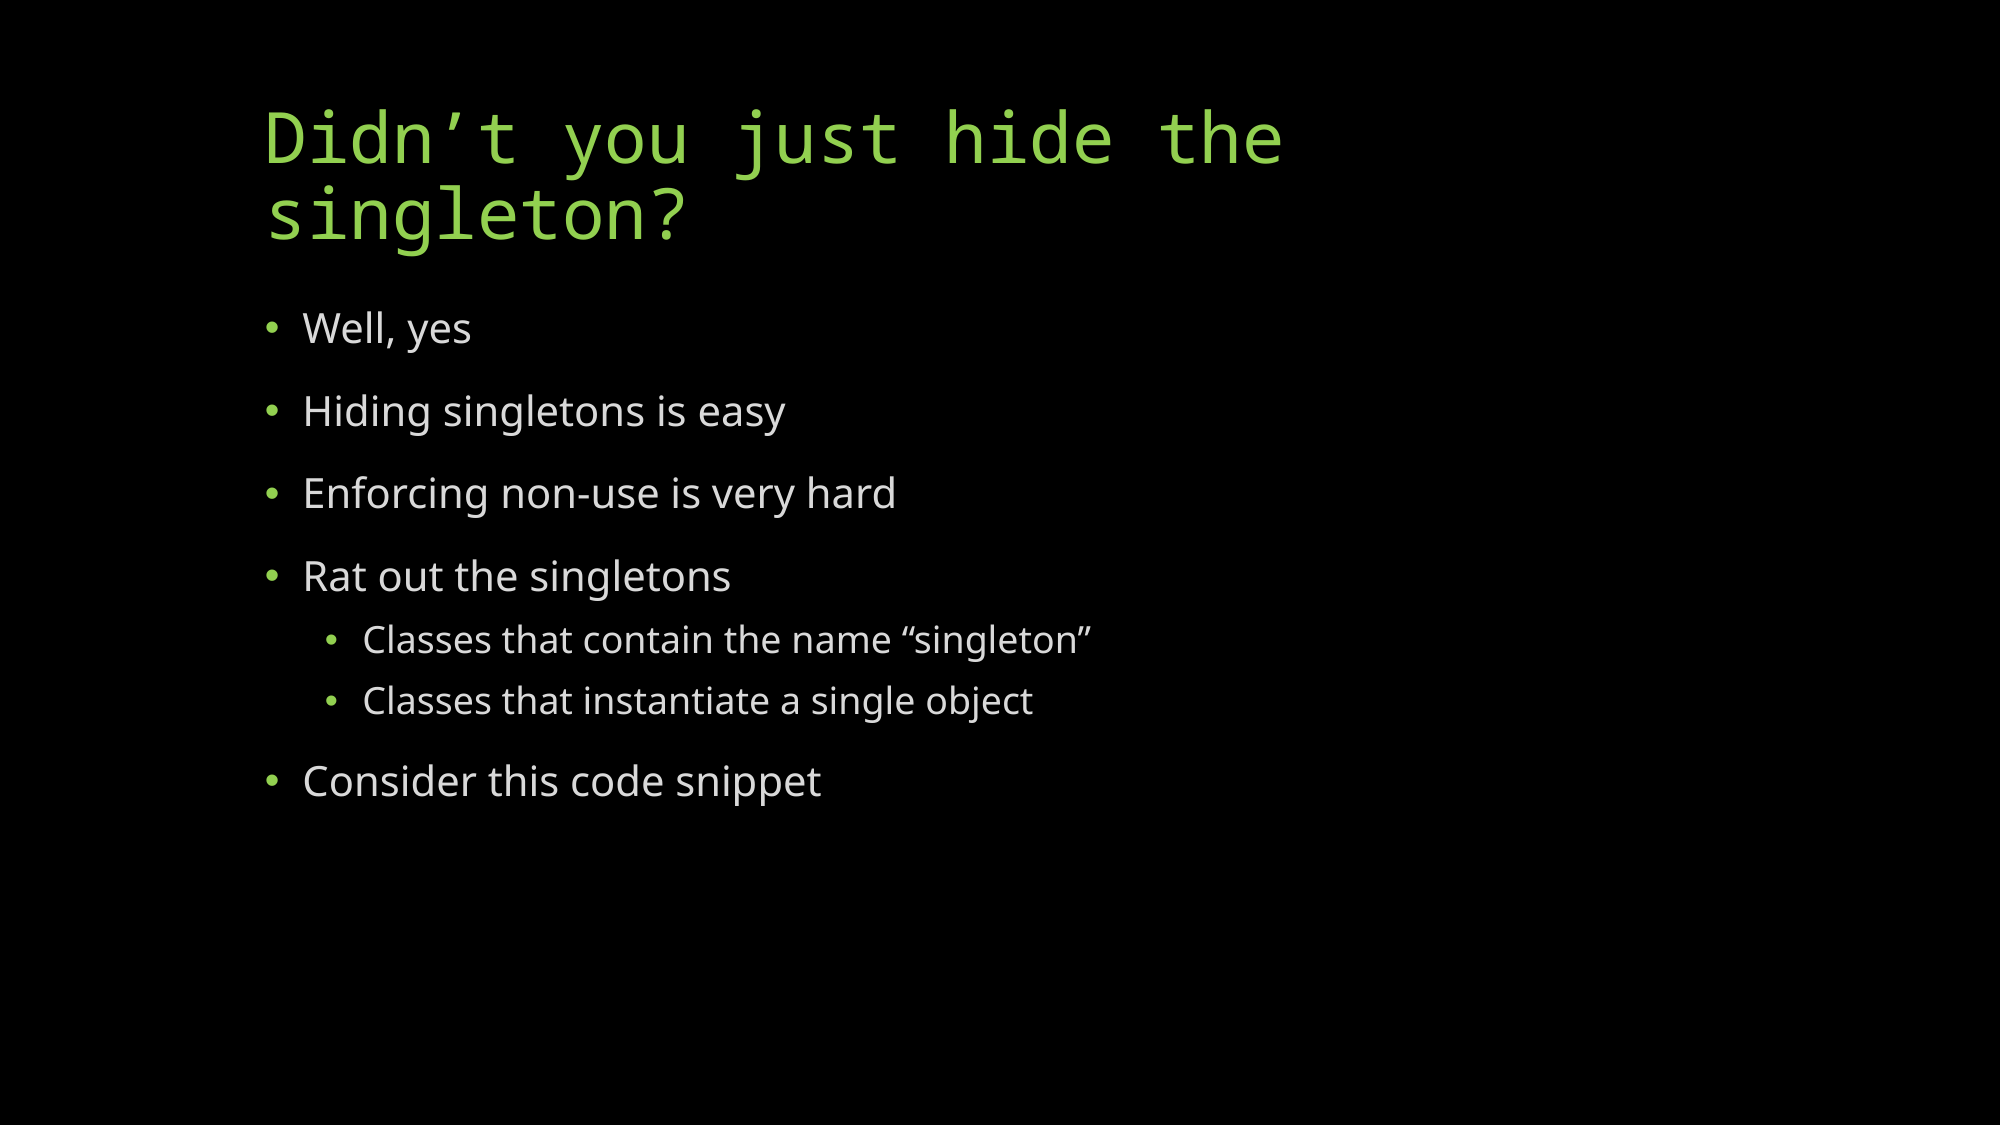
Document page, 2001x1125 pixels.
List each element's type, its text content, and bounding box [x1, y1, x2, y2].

list Well, yes Hiding singletons is easy Enforcing non-use is very hard Rat out the singletons Classes that contain the name “singleton” Classes that instantiate a single object Consider this code snippet [249, 299, 1750, 1000]
title Didn’t you just hide the singleton? [249, 75, 1750, 263]
